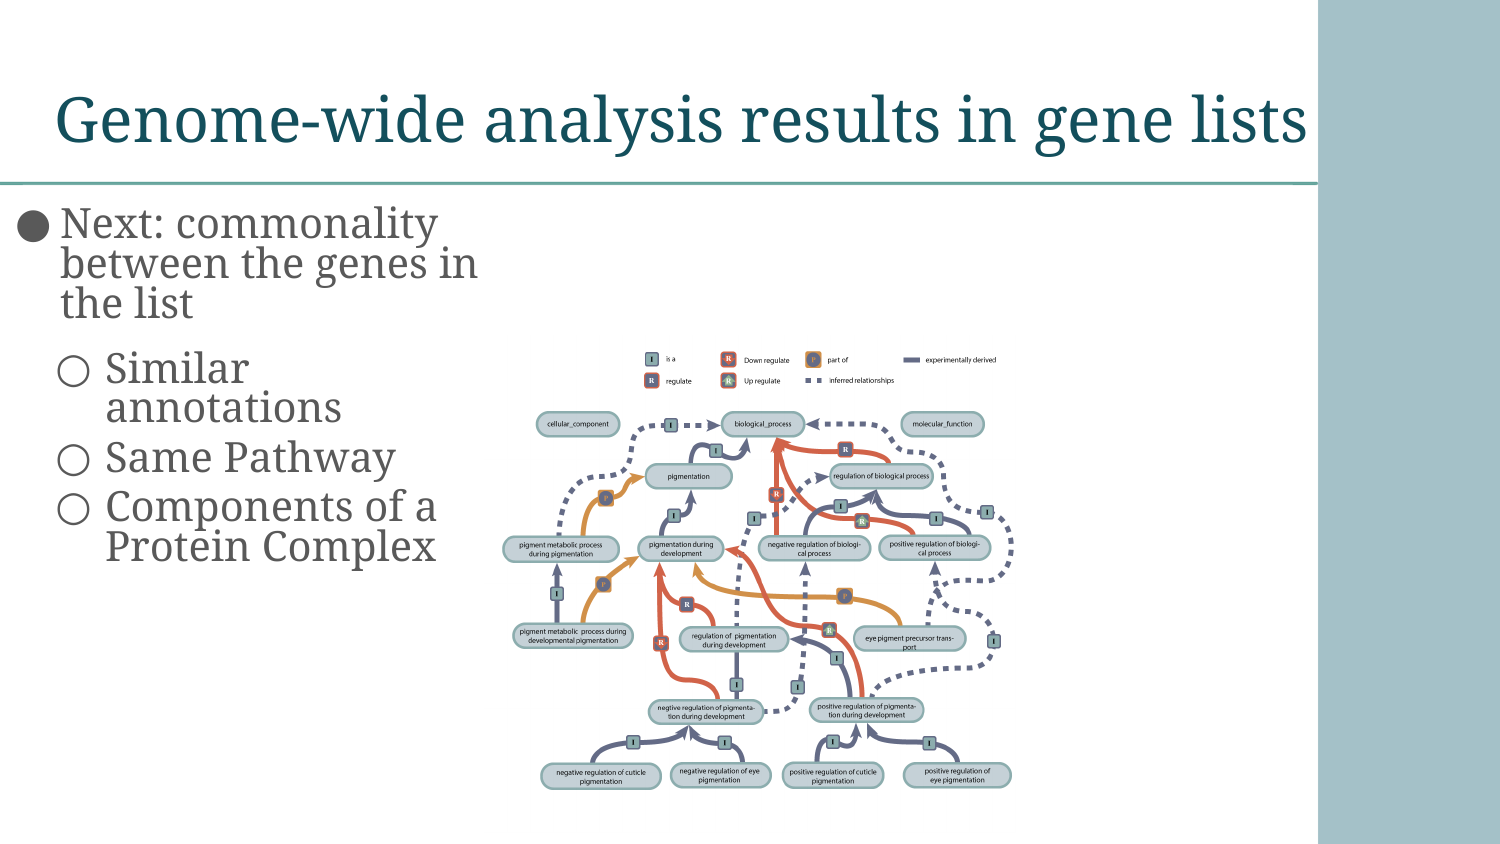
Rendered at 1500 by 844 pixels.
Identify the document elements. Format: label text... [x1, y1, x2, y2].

picture [0, 0, 1500, 844]
title Genome-wide analysis results in gene lists [0, 68, 1382, 163]
list Next: commonality between the genes in the list Similar annotations Same Pathway Components of a Protein Complex [0, 139, 506, 502]
picture [60, 502, 87, 523]
